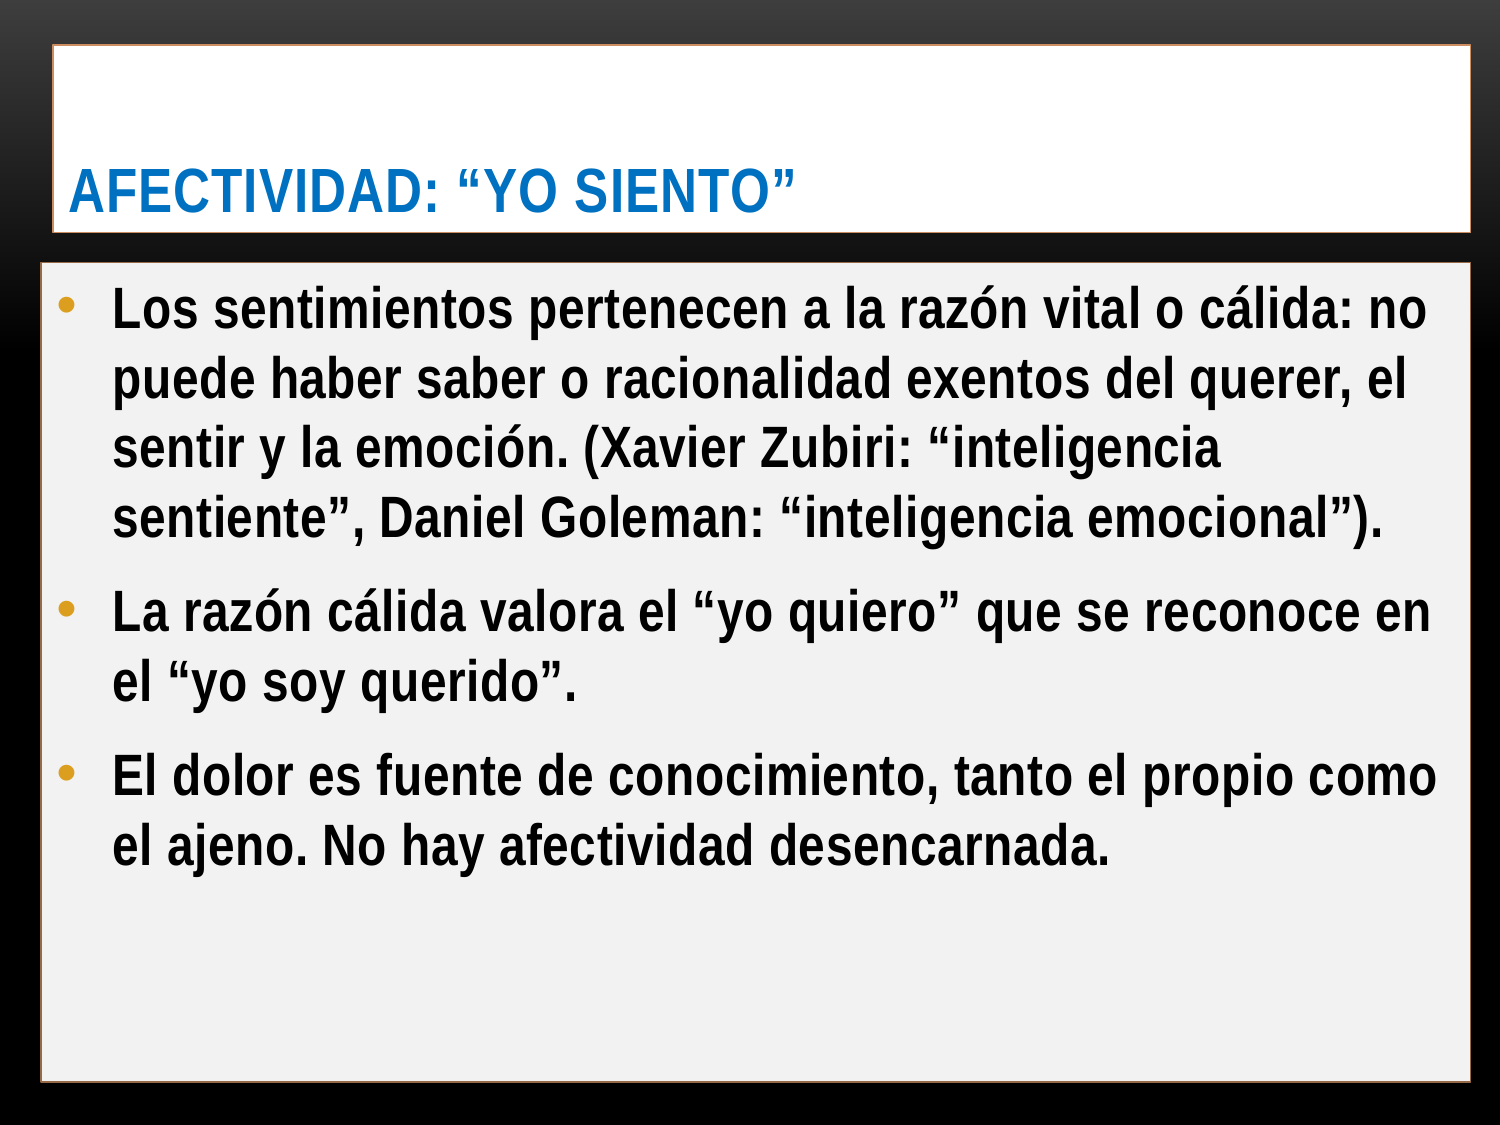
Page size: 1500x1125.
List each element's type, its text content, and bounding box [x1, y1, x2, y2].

list Los sentimientos pertenecen a la razón vital o cálida: no puede haber saber o racionalidad exentos del querer, el sentir y la emoción. (Xavier Zubiri: “inteligencia sentiente”, Daniel Goleman: “inteligencia emocional”). La razón cálida valora el “yo quiero” que se reconoce en el “yo soy querido”. El dolor es fuente de conocimiento, tanto el propio como el ajeno. No hay afectividad desencarnada. [40, 262, 1471, 1083]
picture [0, 0, 1500, 1125]
title Afectividad: “yo siento” [52, 44, 1471, 233]
